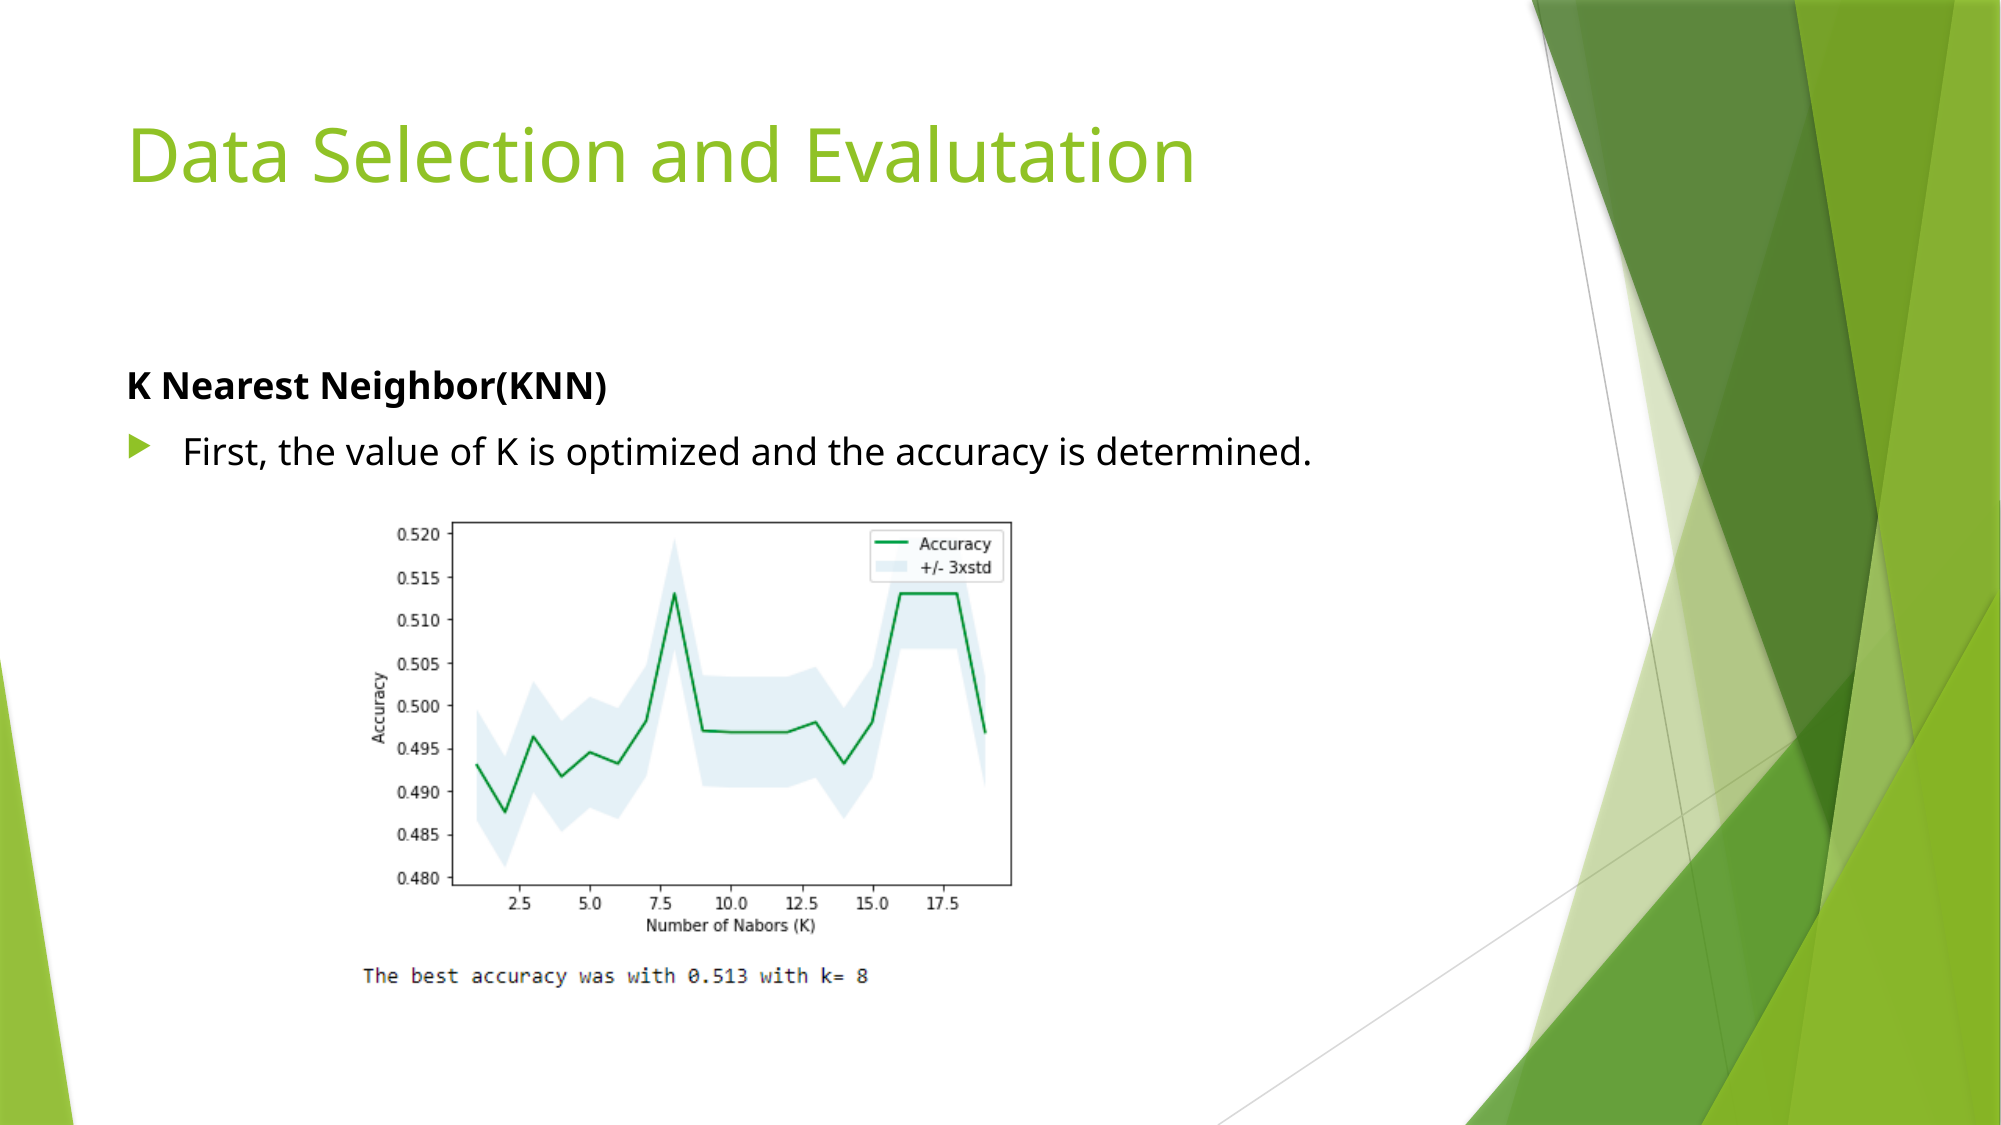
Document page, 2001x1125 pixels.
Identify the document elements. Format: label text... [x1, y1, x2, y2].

list K Nearest Neighbor(KNN) First, the value of K is optimized and the accuracy is determined. [111, 354, 1522, 992]
picture [344, 507, 1043, 992]
title Data Selection and Evalutation [111, 99, 1522, 317]
